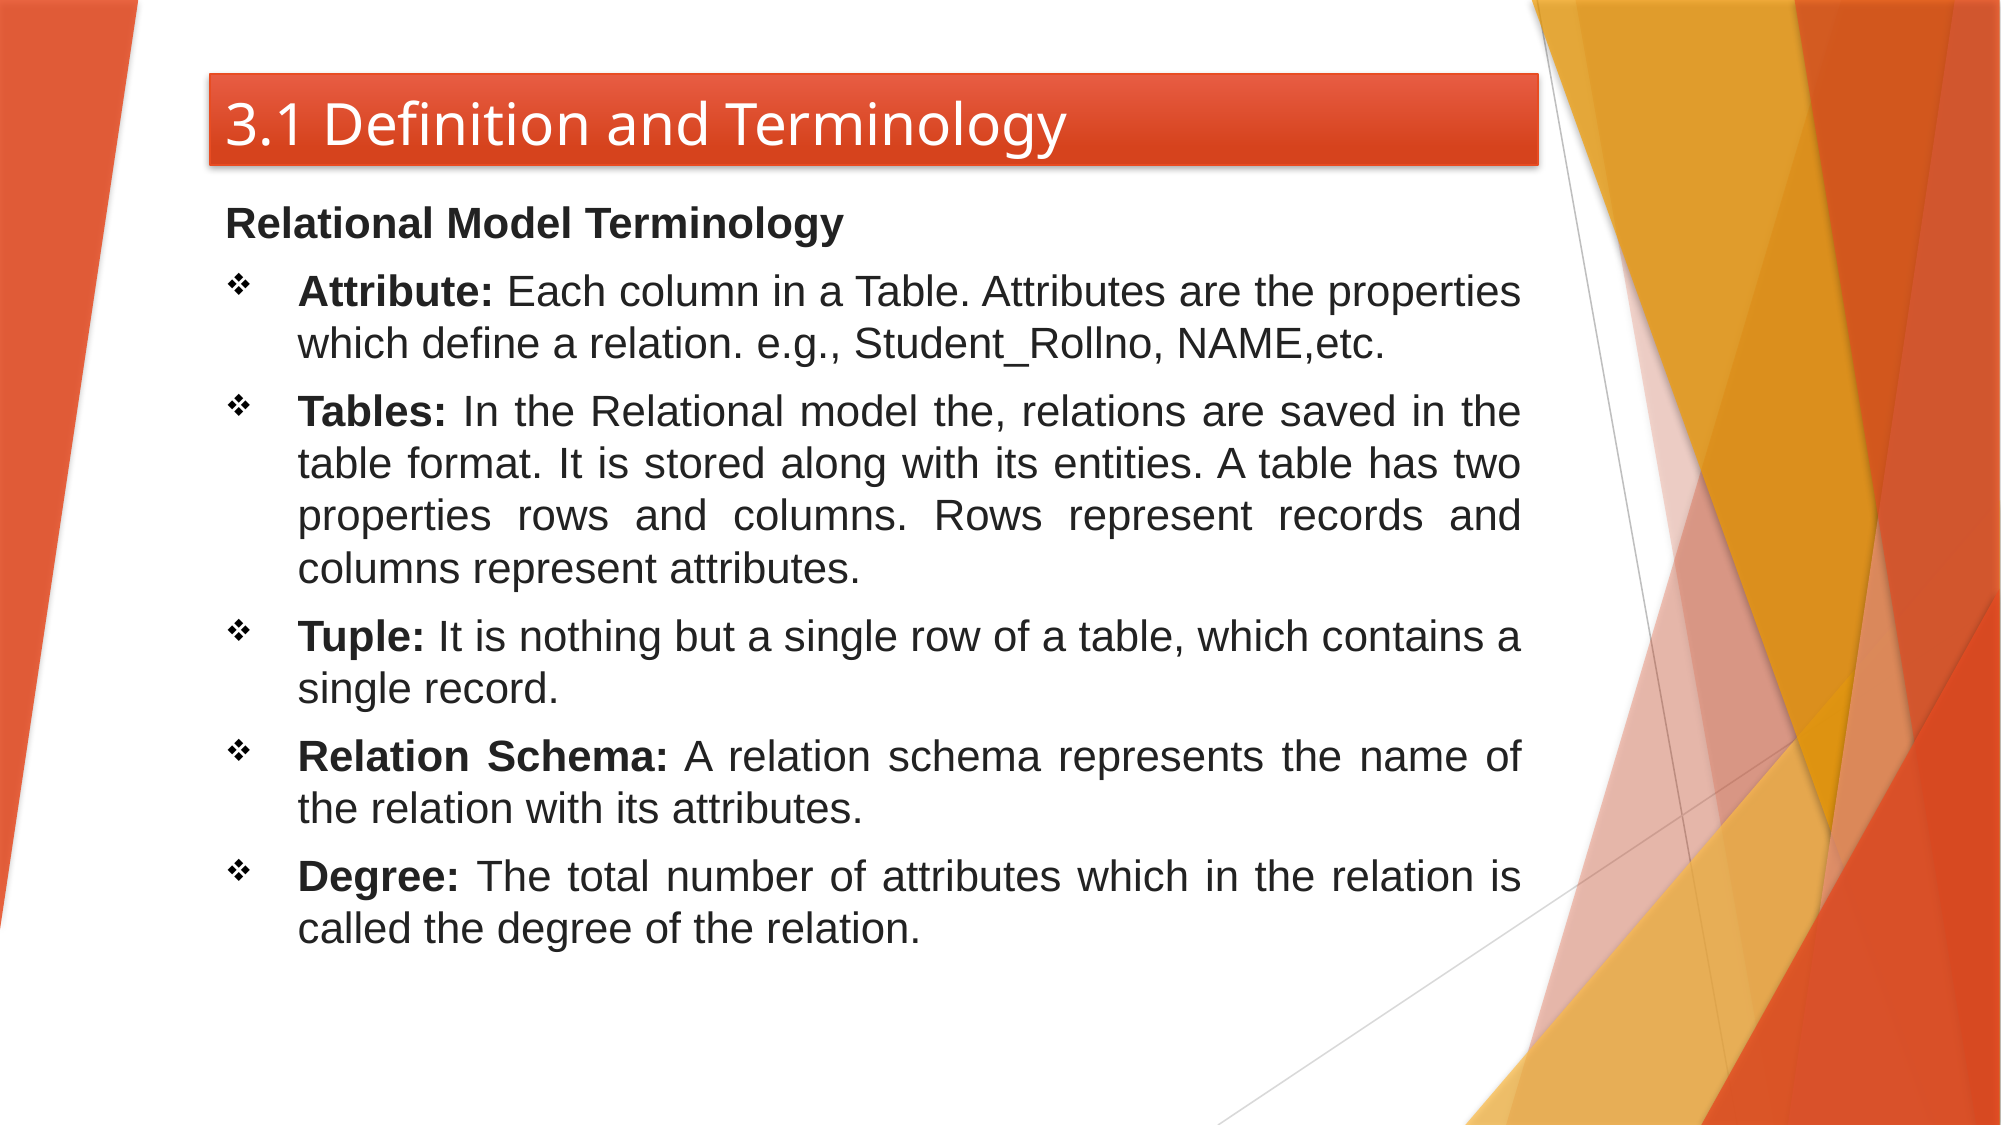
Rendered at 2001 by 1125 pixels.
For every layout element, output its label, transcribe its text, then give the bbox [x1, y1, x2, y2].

title 3.1 Definition and Terminology [209, 73, 1539, 166]
subtitle Relational Model Terminology Attribute: Each column in a Table. Attributes are the properties which define a relation. e.g., Student_Rollno, NAME,etc. Tables: In the Relational model the, relations are saved in the table format. It is stored along with its entities. A table has two properties rows and columns. Rows represent records and columns represent attributes. Tuple: It is nothing but a single row of a table, which contains a single record. Relation Schema: A relation schema represents the name of the relation with its attributes. Degree: The total number of attributes which in the relation is called the degree of the relation. [210, 186, 1538, 1006]
